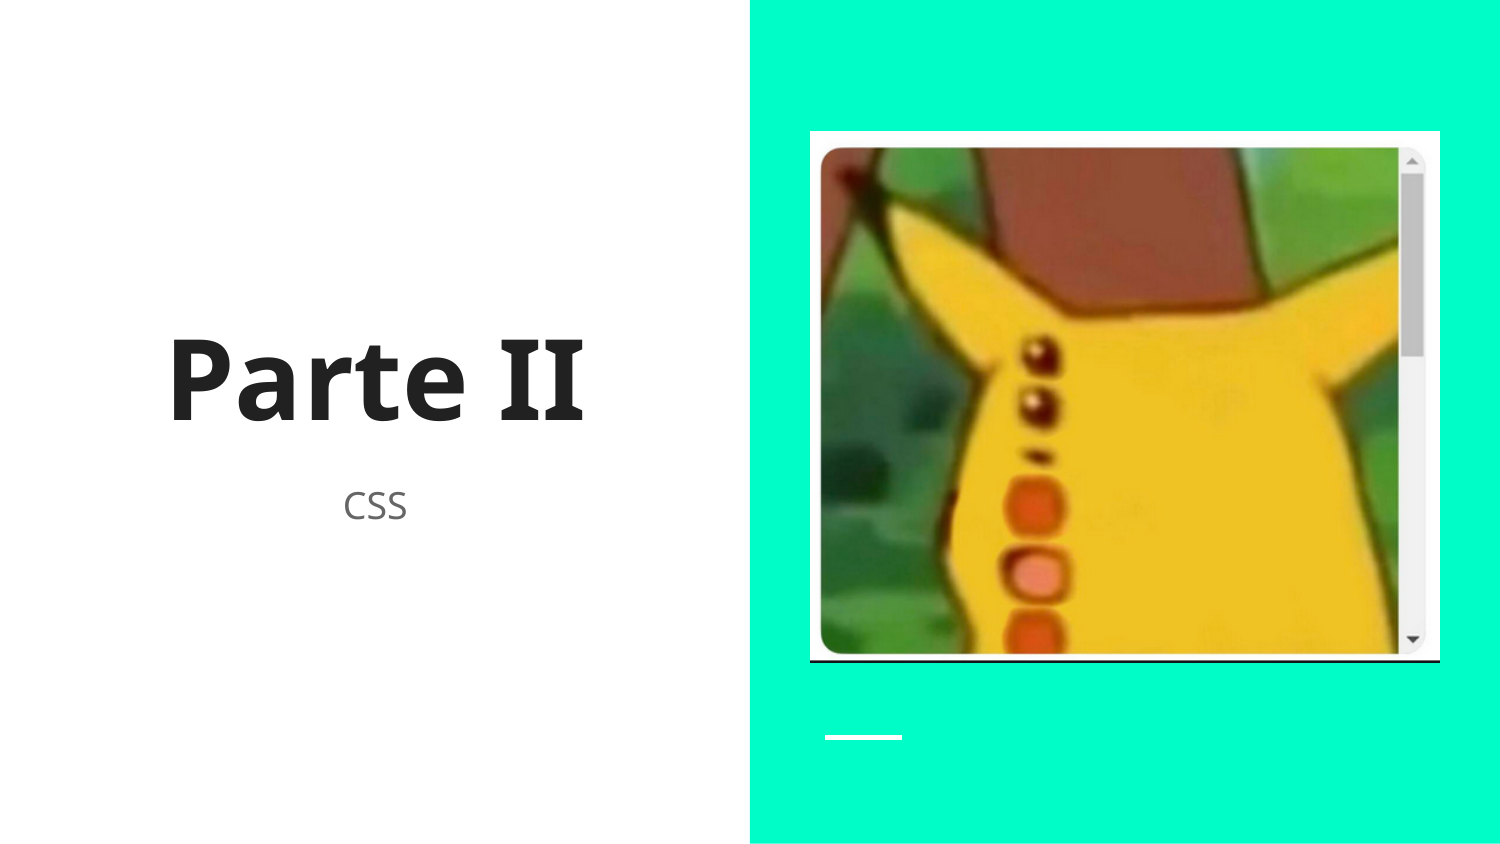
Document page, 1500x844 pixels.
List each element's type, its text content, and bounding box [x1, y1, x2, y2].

picture [809, 131, 1440, 663]
title Parte II [43, 177, 708, 458]
subtitle CSS [43, 466, 708, 688]
